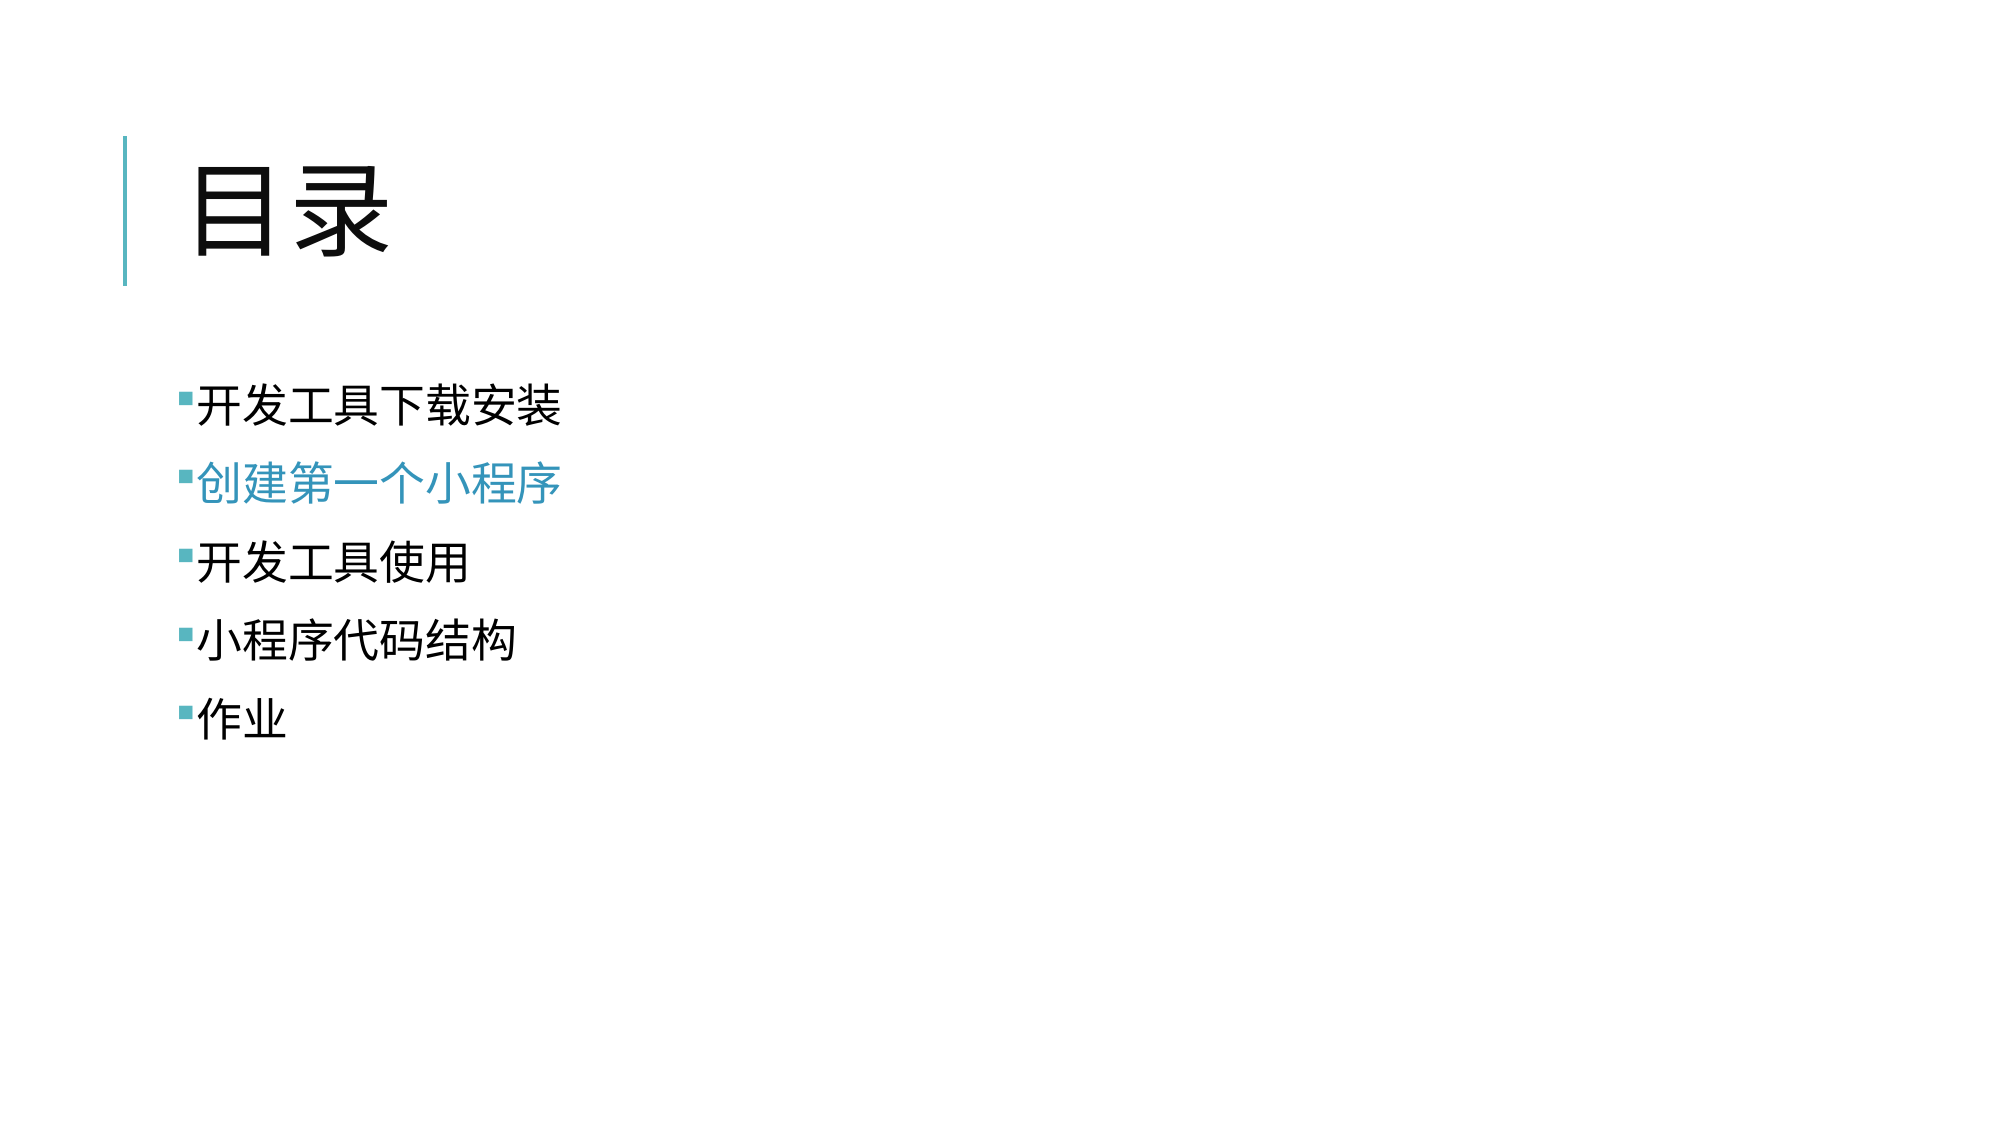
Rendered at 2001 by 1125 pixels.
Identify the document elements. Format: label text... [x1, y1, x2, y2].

list 开发工具下载安装 创建第一个小程序 开发工具使用 小程序代码结构 作业 [168, 375, 1763, 1035]
title 目录 [168, 96, 1763, 342]
